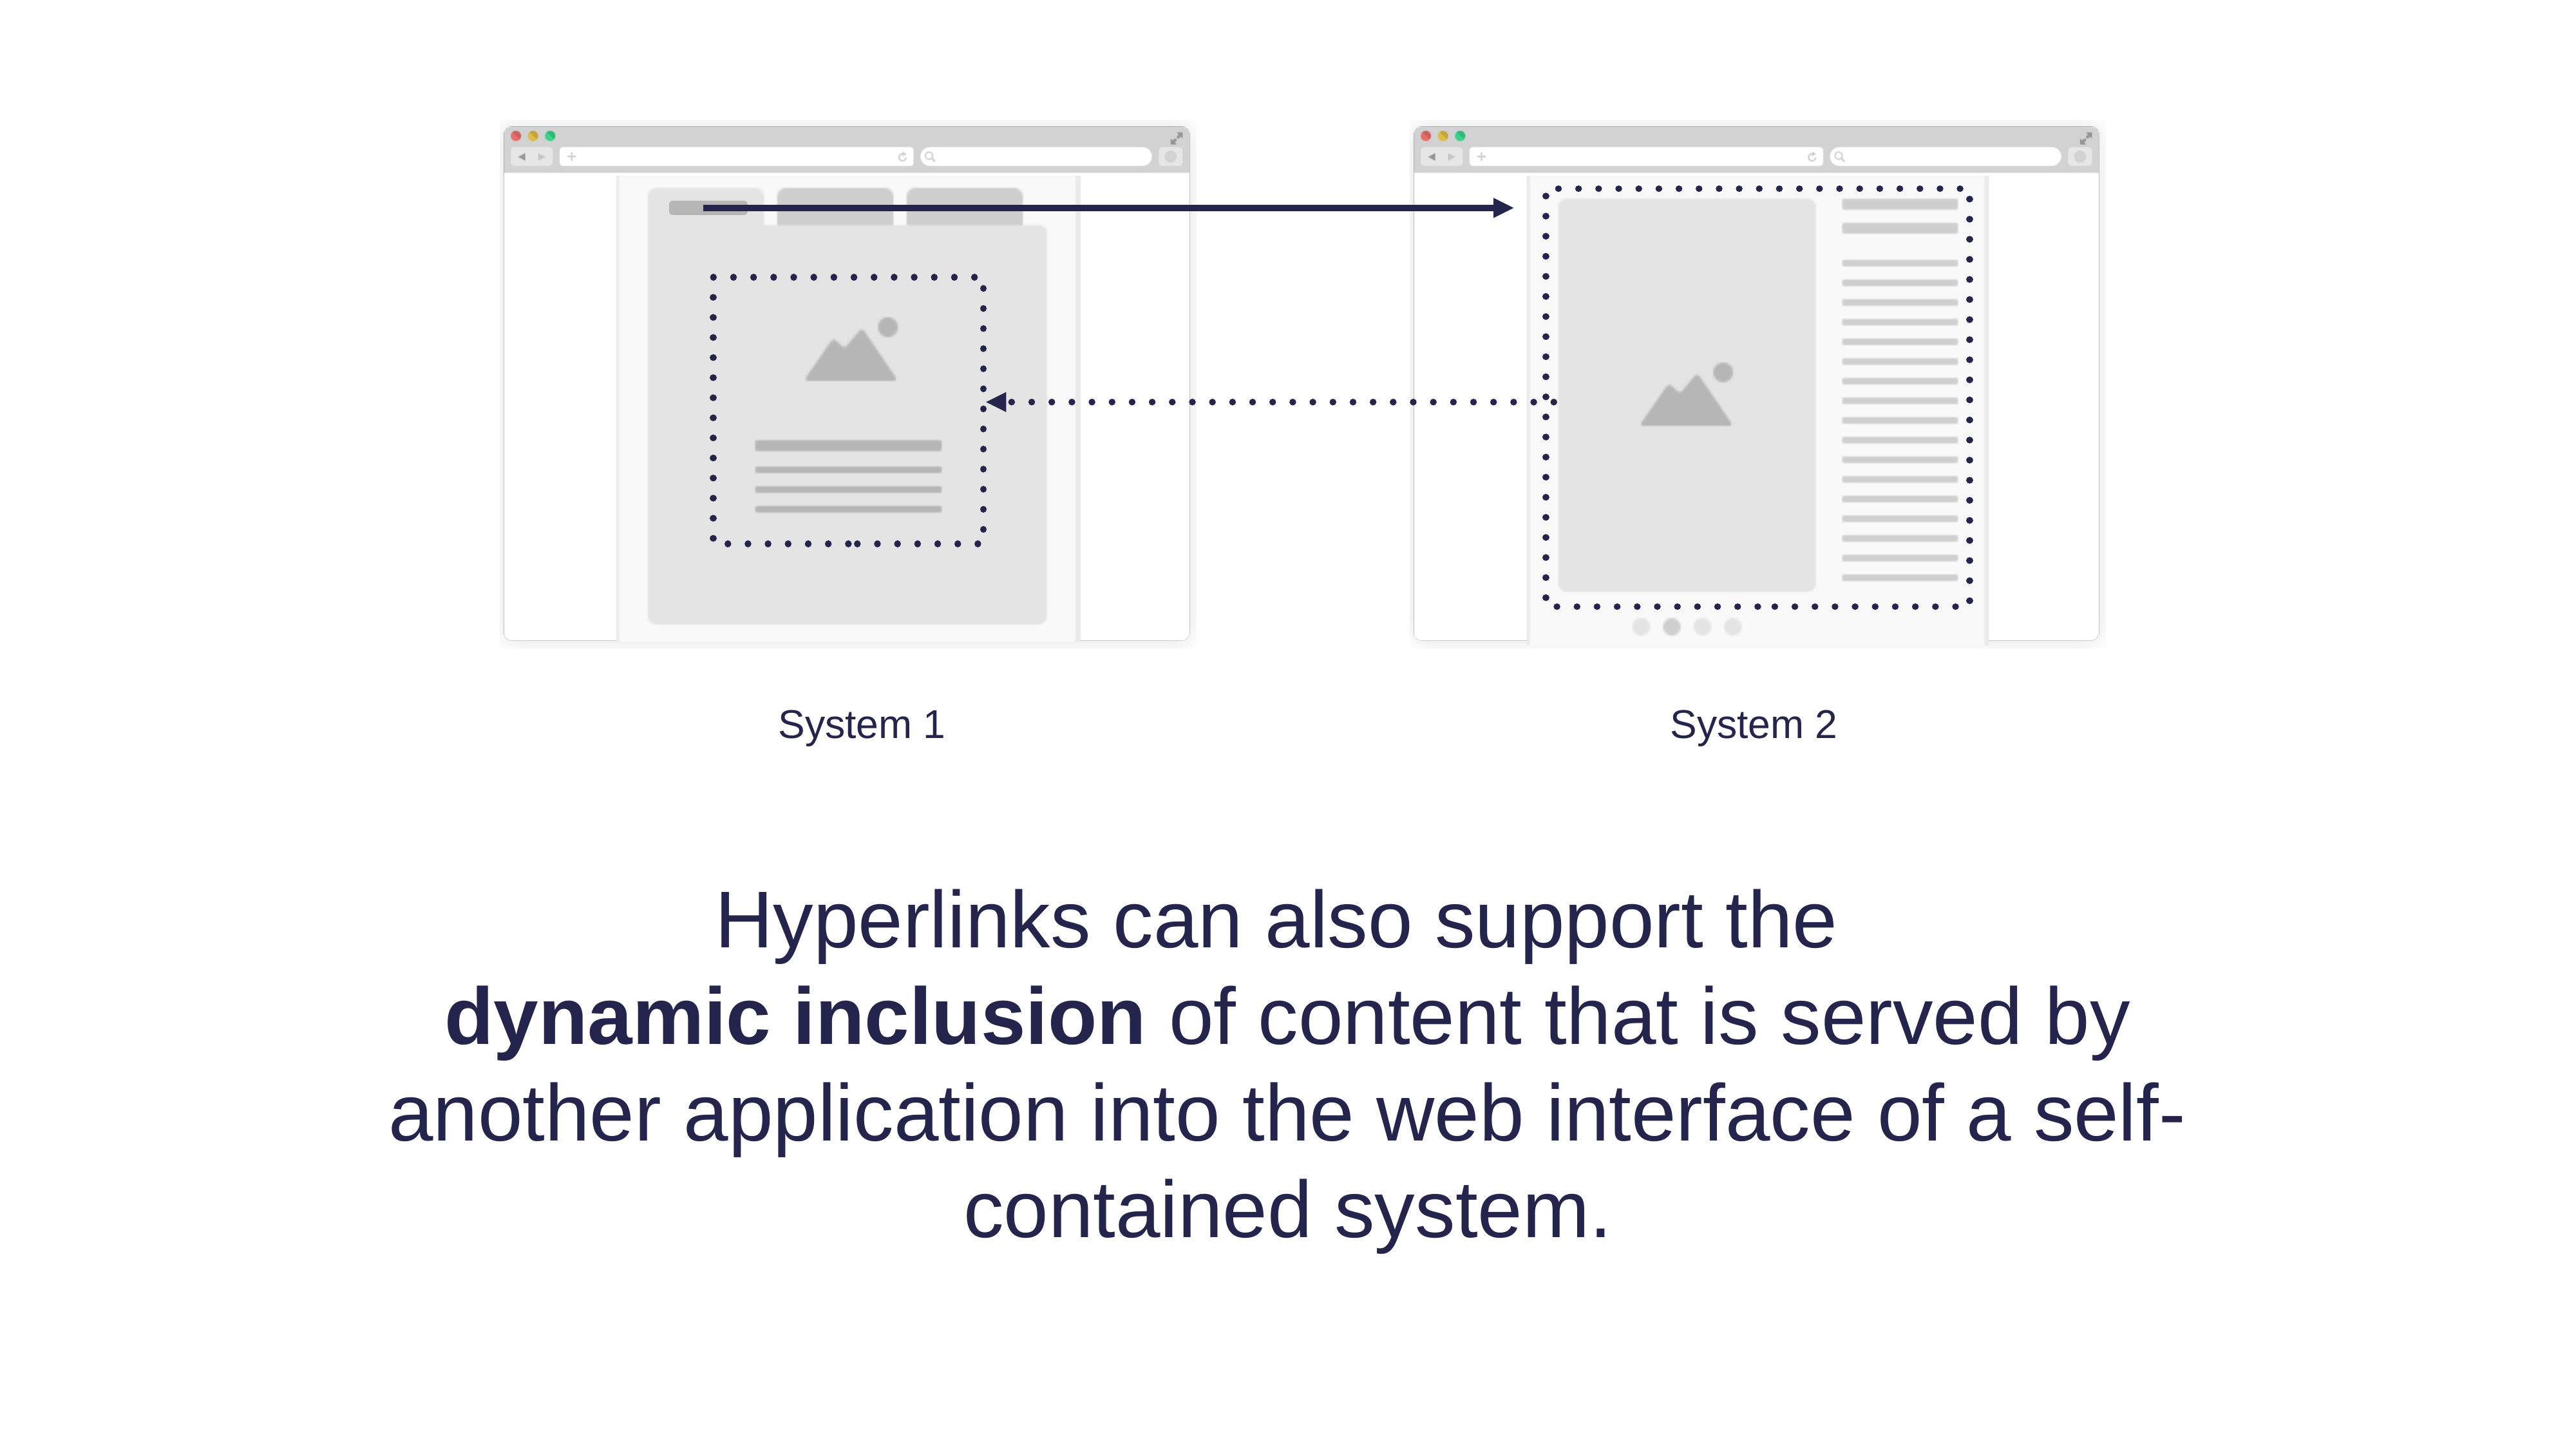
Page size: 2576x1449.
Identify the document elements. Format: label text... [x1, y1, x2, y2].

text_box System 1 [773, 692, 952, 752]
text_box System 2 [1665, 692, 1844, 752]
picture [1409, 120, 2107, 649]
list Hyperlinks can also support the dynamic inclusion of content that is served by another application into the web interface of a self-contained system. [300, 775, 2276, 1345]
picture [500, 120, 1197, 649]
